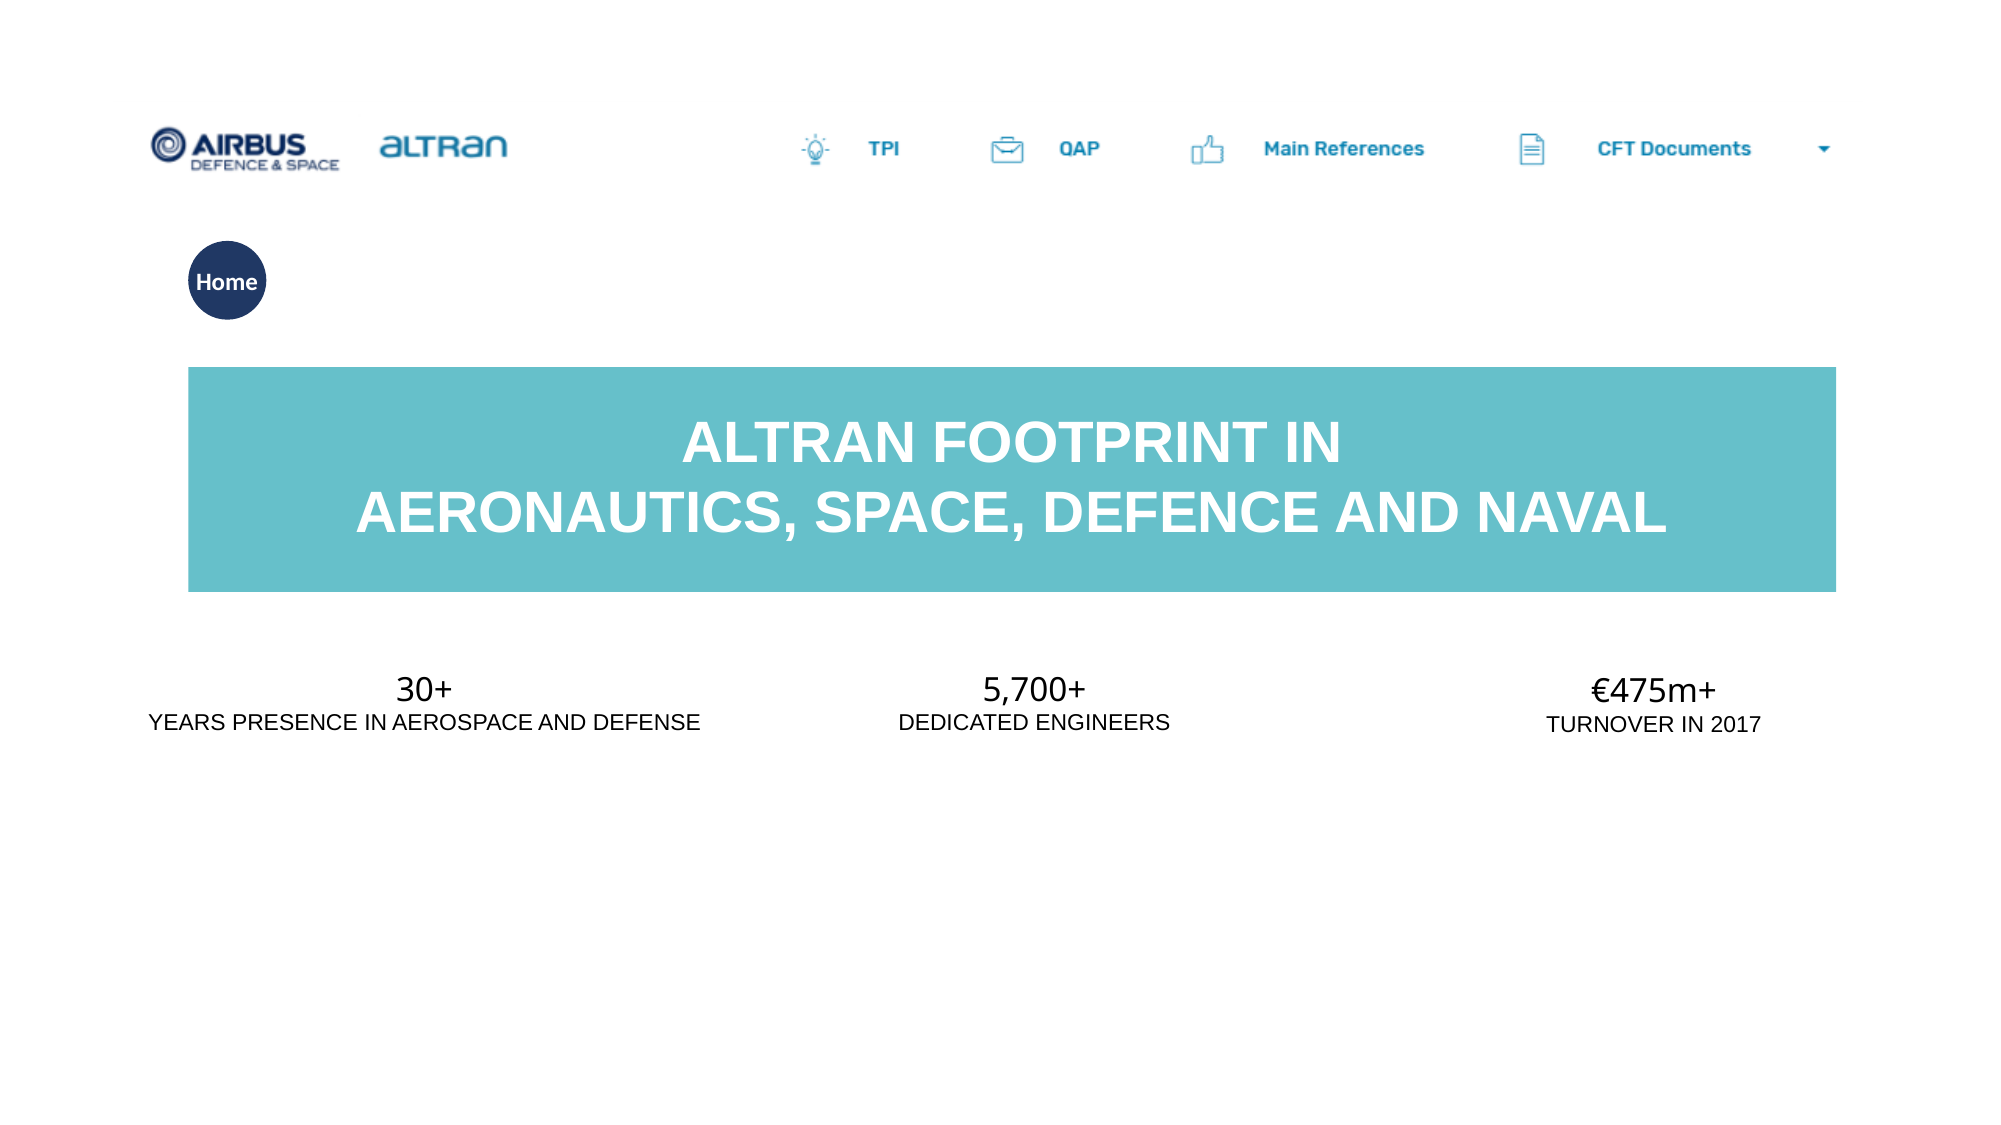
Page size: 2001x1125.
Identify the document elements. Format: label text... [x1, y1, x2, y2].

text_box ALTRAN FOOTPRINT IN AERONAUTICS, SPACE, DEFENCE AND NAVAL [187, 366, 1837, 593]
text_box [194, 239, 260, 257]
text_box €475m+ TURNOVER IN 2017 [1546, 669, 1762, 737]
text_box [194, 303, 261, 321]
text_box Home [181, 257, 274, 303]
picture [113, 101, 1863, 194]
text_box 30+ YEARS PRESENCE IN AEROSPACE AND DEFENSE [102, 667, 747, 736]
text_box 5,700+ DEDICATED ENGINEERS [898, 667, 1171, 736]
